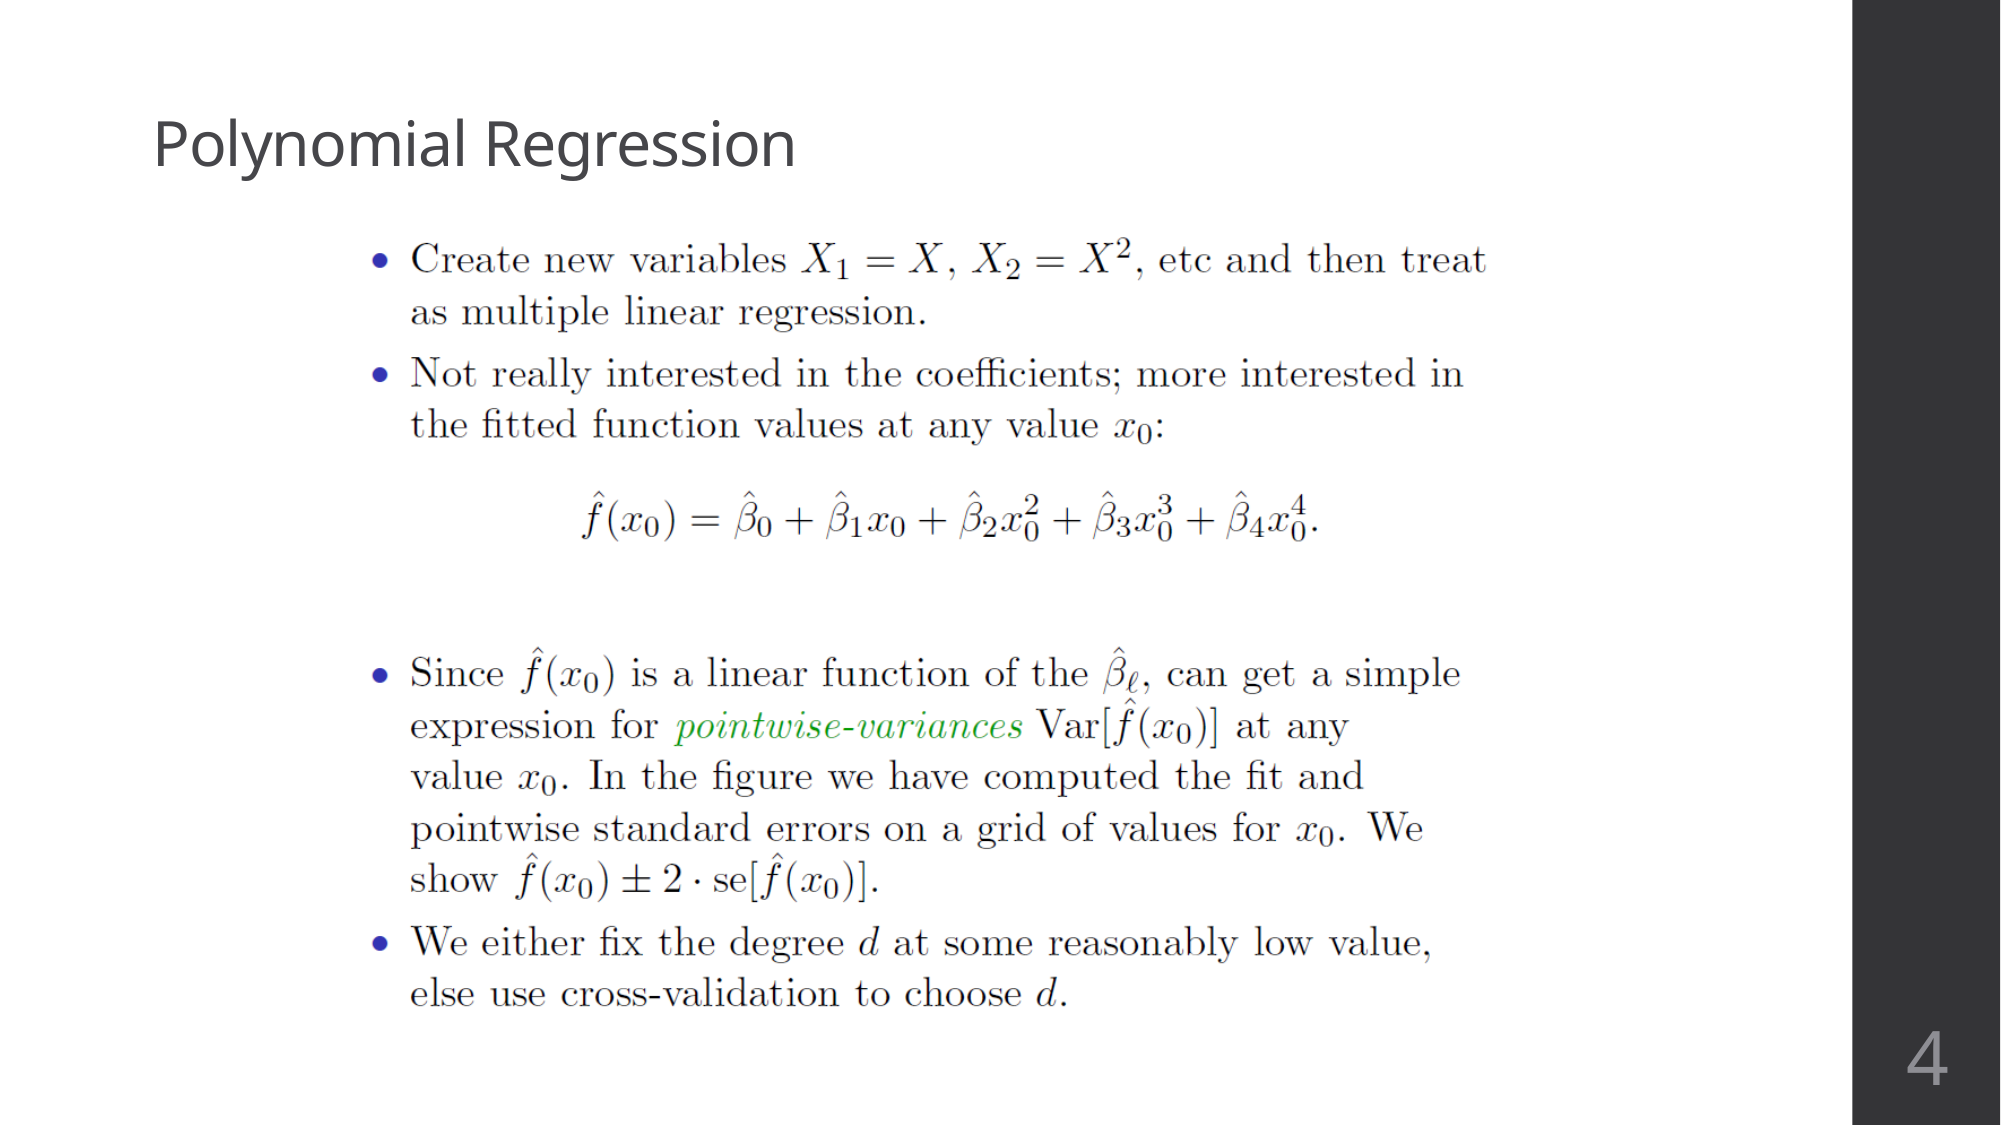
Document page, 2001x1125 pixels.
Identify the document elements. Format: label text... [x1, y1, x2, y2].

slide_number 4 [1852, 1012, 2000, 1110]
title Polynomial Regression [137, 59, 1863, 187]
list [349, 217, 1509, 1013]
